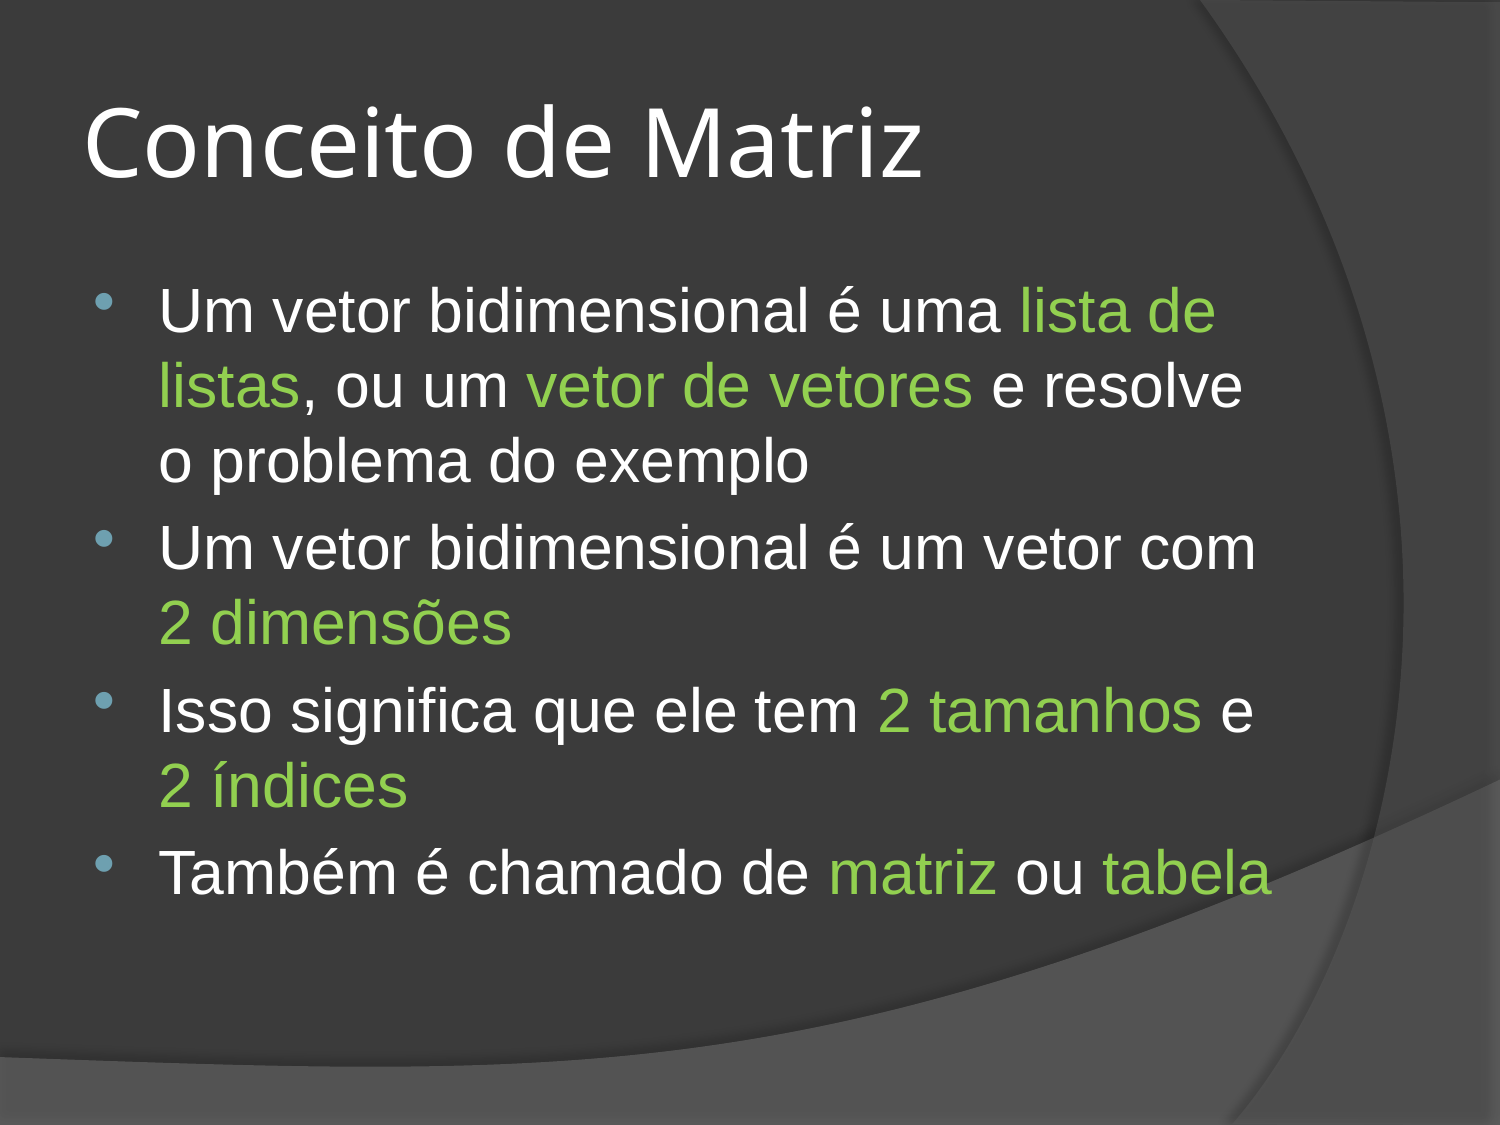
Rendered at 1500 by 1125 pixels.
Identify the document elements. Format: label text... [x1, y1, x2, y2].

list Um vetor bidimensional é uma lista de listas, ou um vetor de vetores e resolve o problema do exemplo Um vetor bidimensional é um vetor com 2 dimensões Isso significa que ele tem 2 tamanhos e 2 índices Também é chamado de matriz ou tabela [75, 262, 1300, 1005]
title Conceito de Matriz [75, 45, 1300, 233]
